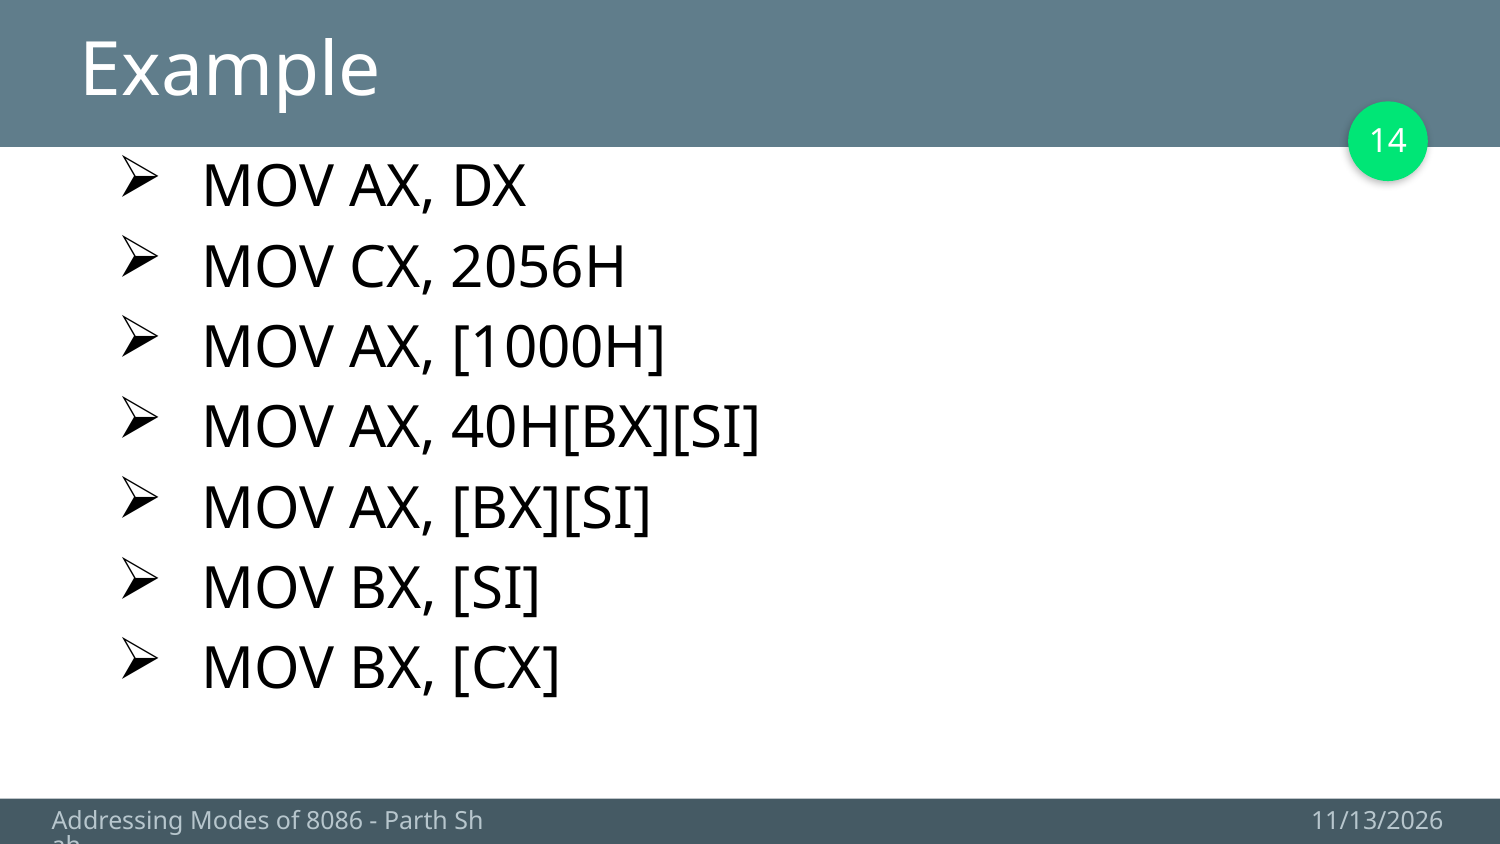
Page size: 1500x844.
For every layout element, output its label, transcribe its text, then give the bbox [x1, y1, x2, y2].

footer Addressing Modes of 8086 - Parth Shah [36, 798, 512, 844]
title Example [64, 23, 1447, 77]
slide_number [1108, 798, 1459, 844]
list MOV AX, DX MOV CX, 2056H MOV AX, [1000H] MOV AX, 40H[BX][SI] MOV AX, [BX][SI] MOV BX, [SI] MOV BX, [CX] [102, 141, 1350, 697]
slide_number 14 [1343, 119, 1433, 165]
